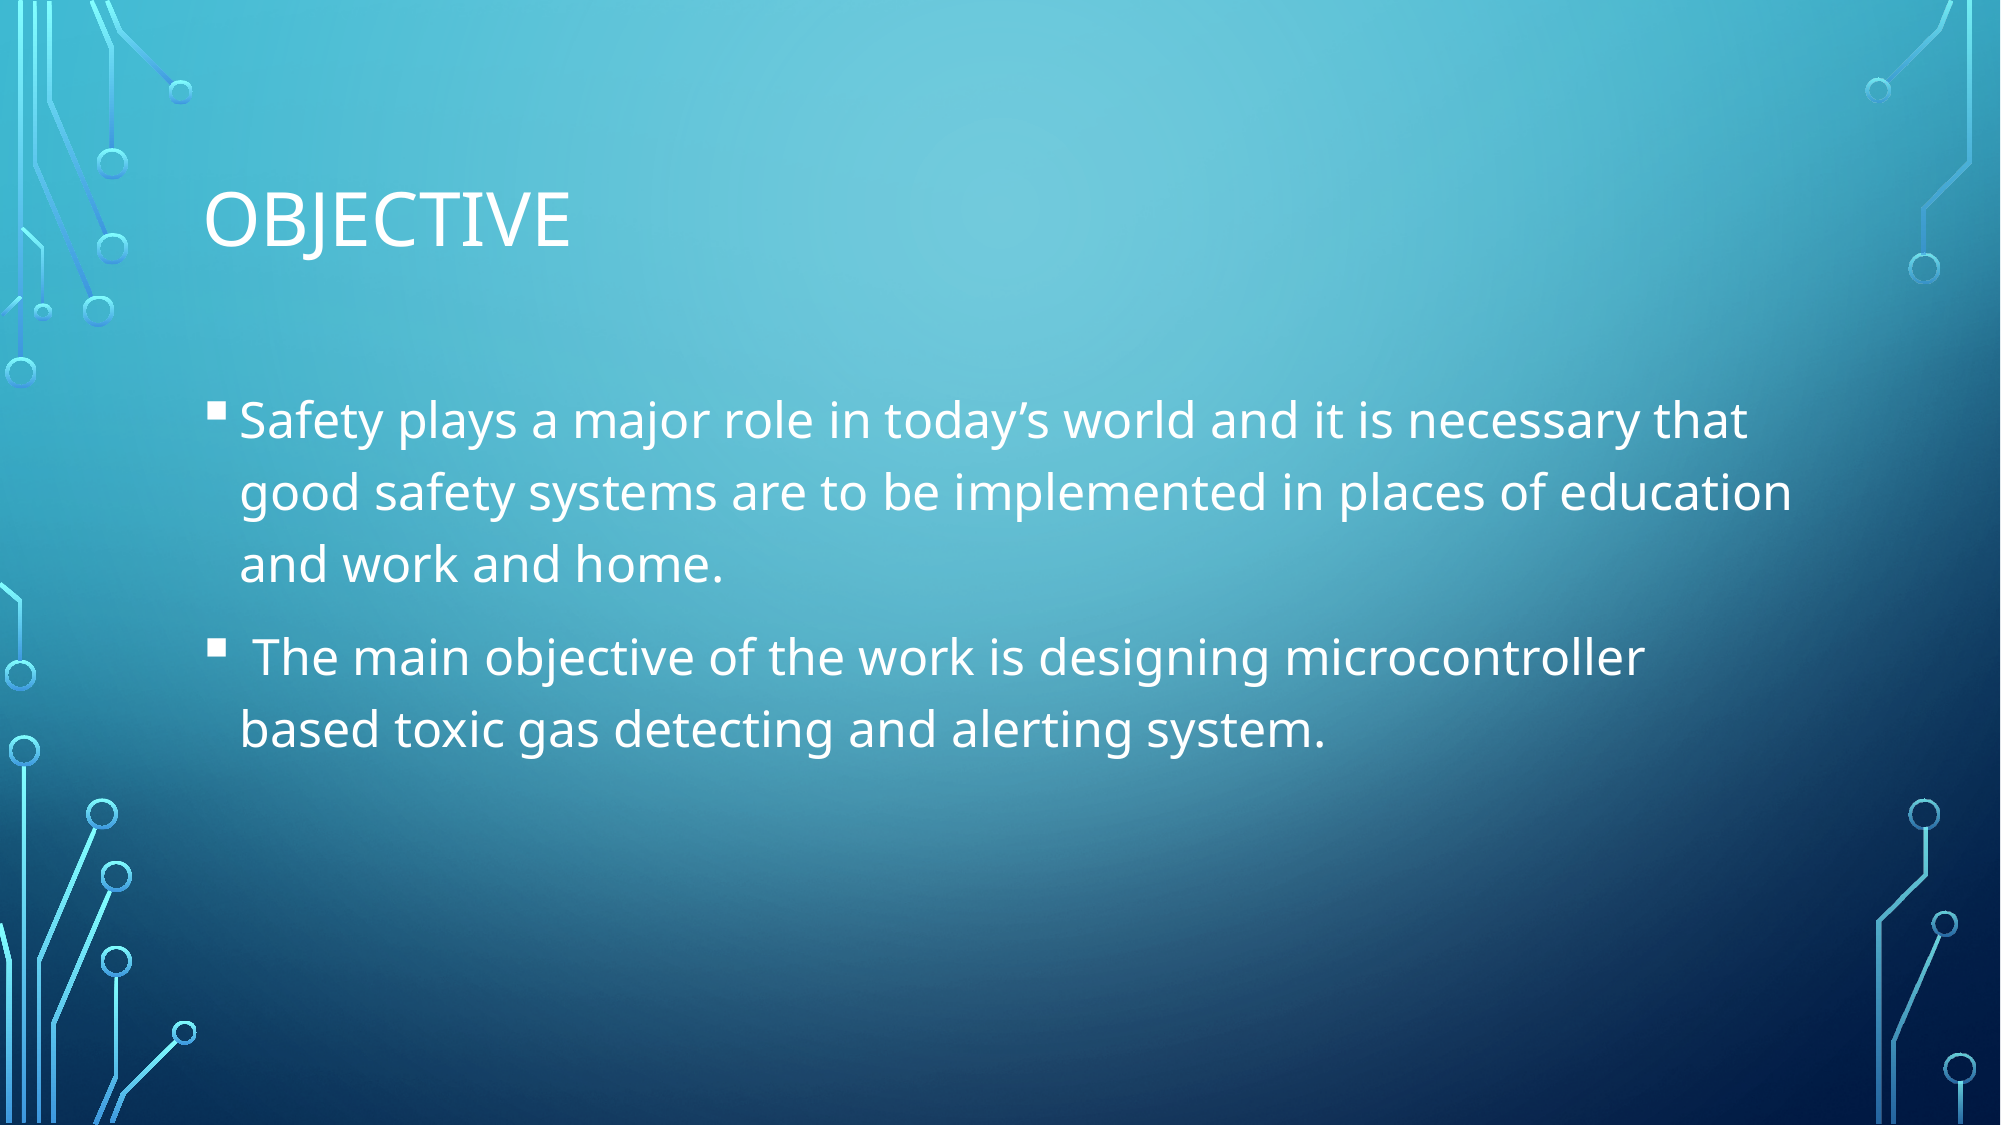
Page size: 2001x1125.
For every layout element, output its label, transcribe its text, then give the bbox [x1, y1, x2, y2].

list Safety plays a major role in today’s world and it is necessary that good safety systems are to be implemented in places of education and work and home. The main objective of the work is designing microcontroller based toxic gas detecting and alerting system. [187, 369, 1813, 950]
title Objective [187, 101, 1813, 344]
